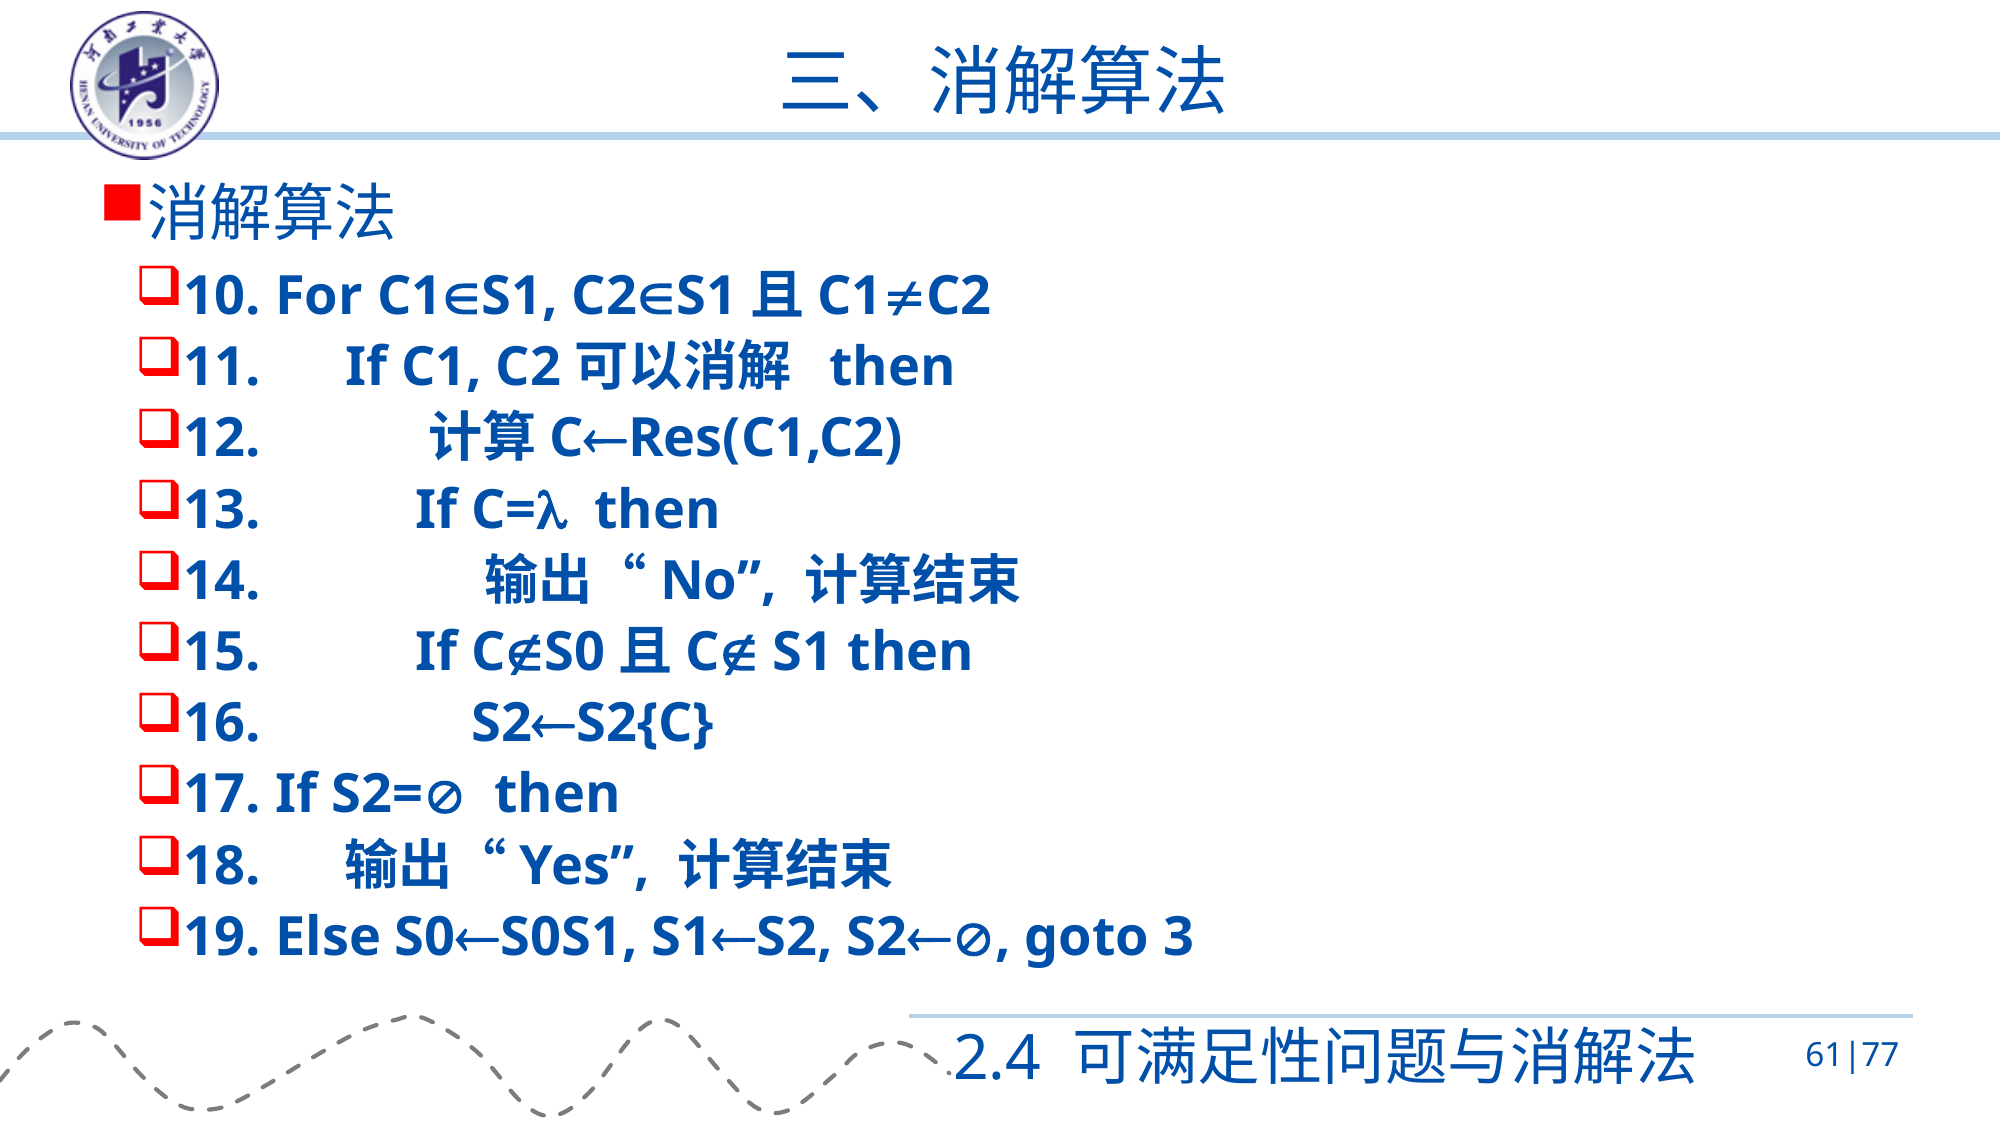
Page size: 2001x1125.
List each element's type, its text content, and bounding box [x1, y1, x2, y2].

list 2.4 可满足性问题与消解法 [826, 1009, 1713, 1101]
title 三、消解算法 [236, 35, 1772, 133]
picture [70, 11, 219, 160]
slide_number 61|77 [1756, 1025, 1915, 1086]
